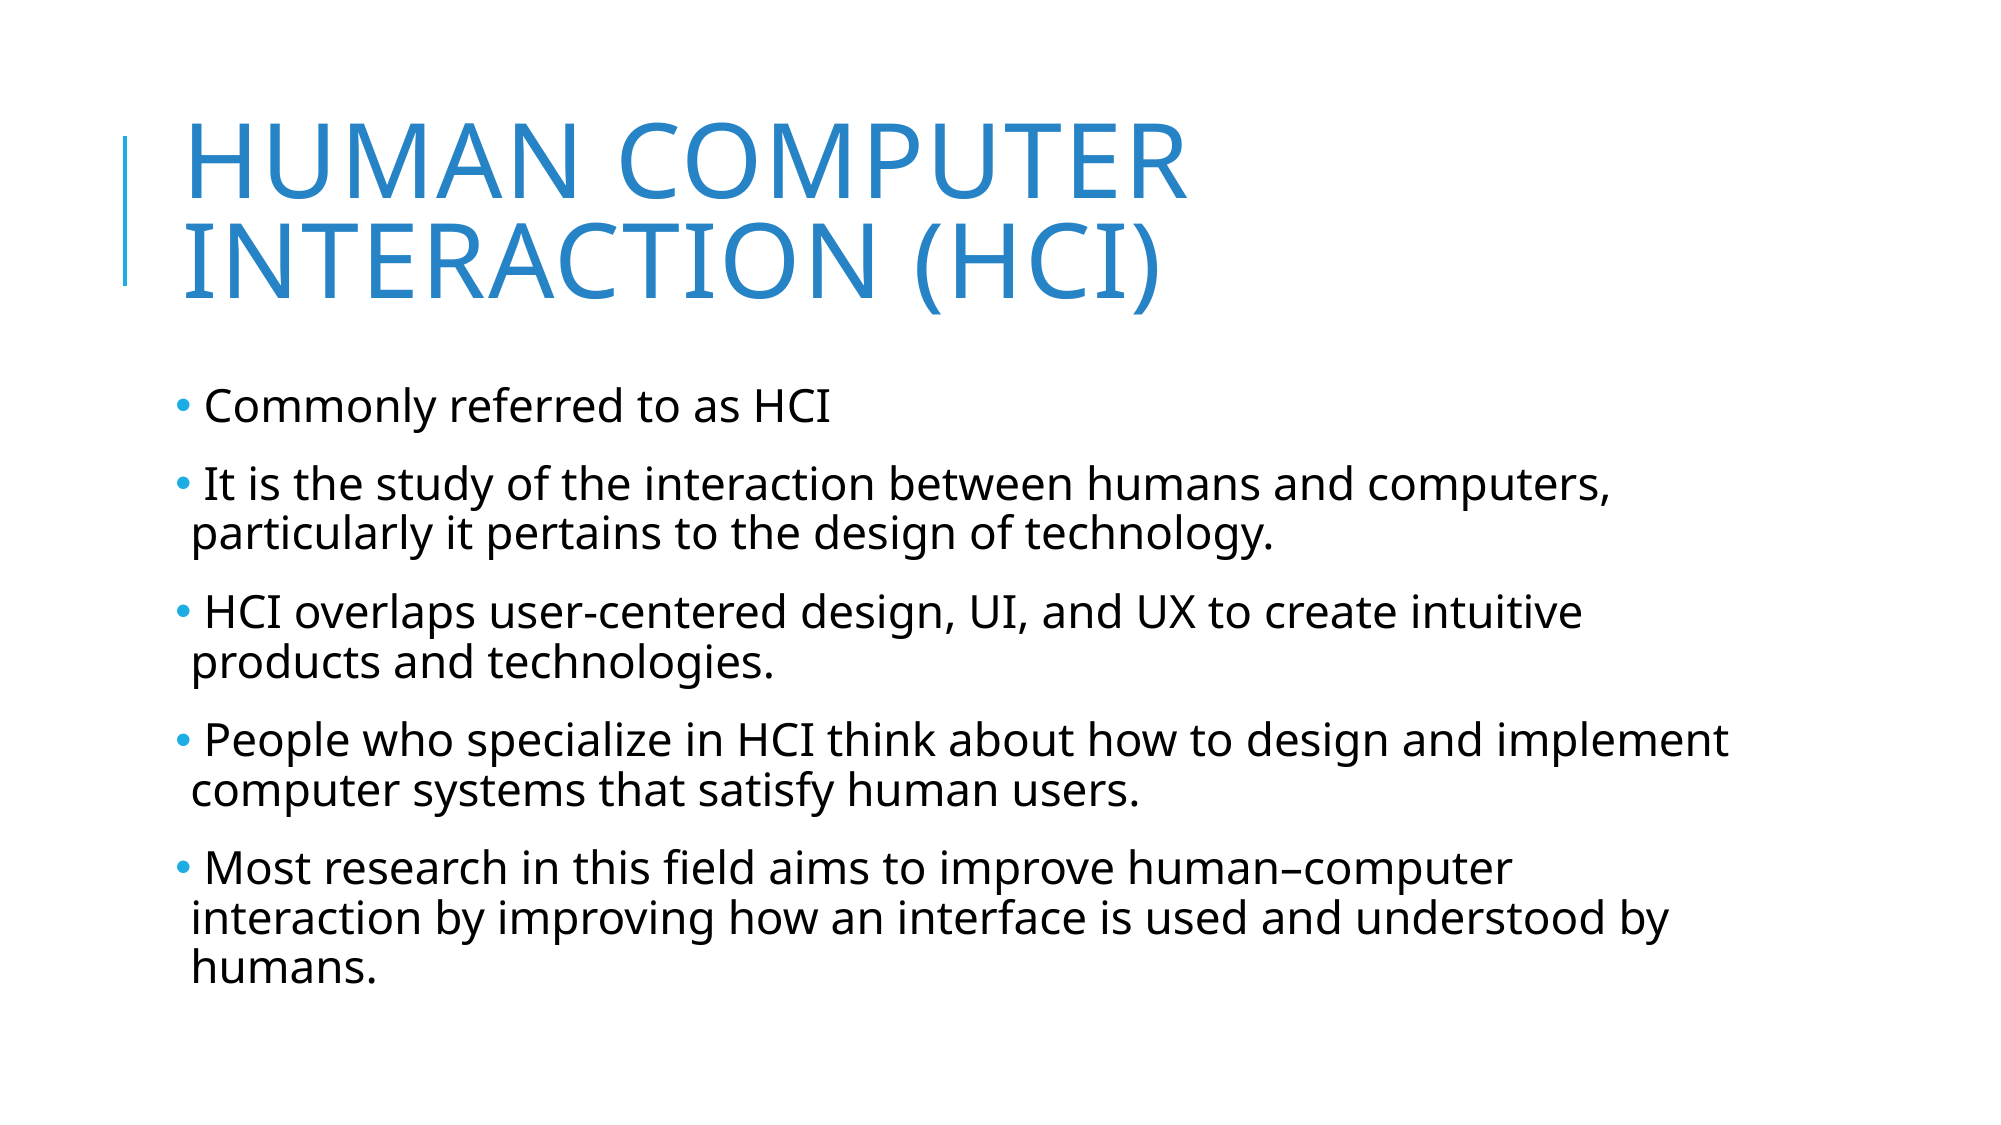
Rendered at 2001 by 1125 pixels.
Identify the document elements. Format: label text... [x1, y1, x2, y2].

title Human Computer Interaction (HCI) [168, 96, 1763, 342]
list Commonly referred to as HCI It is the study of the interaction between humans and computers, particularly it pertains to the design of technology. HCI overlaps user-centered design, UI, and UX to create intuitive products and technologies. People who specialize in HCI think about how to design and implement computer systems that satisfy human users. Most research in this field aims to improve human–computer interaction by improving how an interface is used and understood by humans. [168, 375, 1763, 1035]
